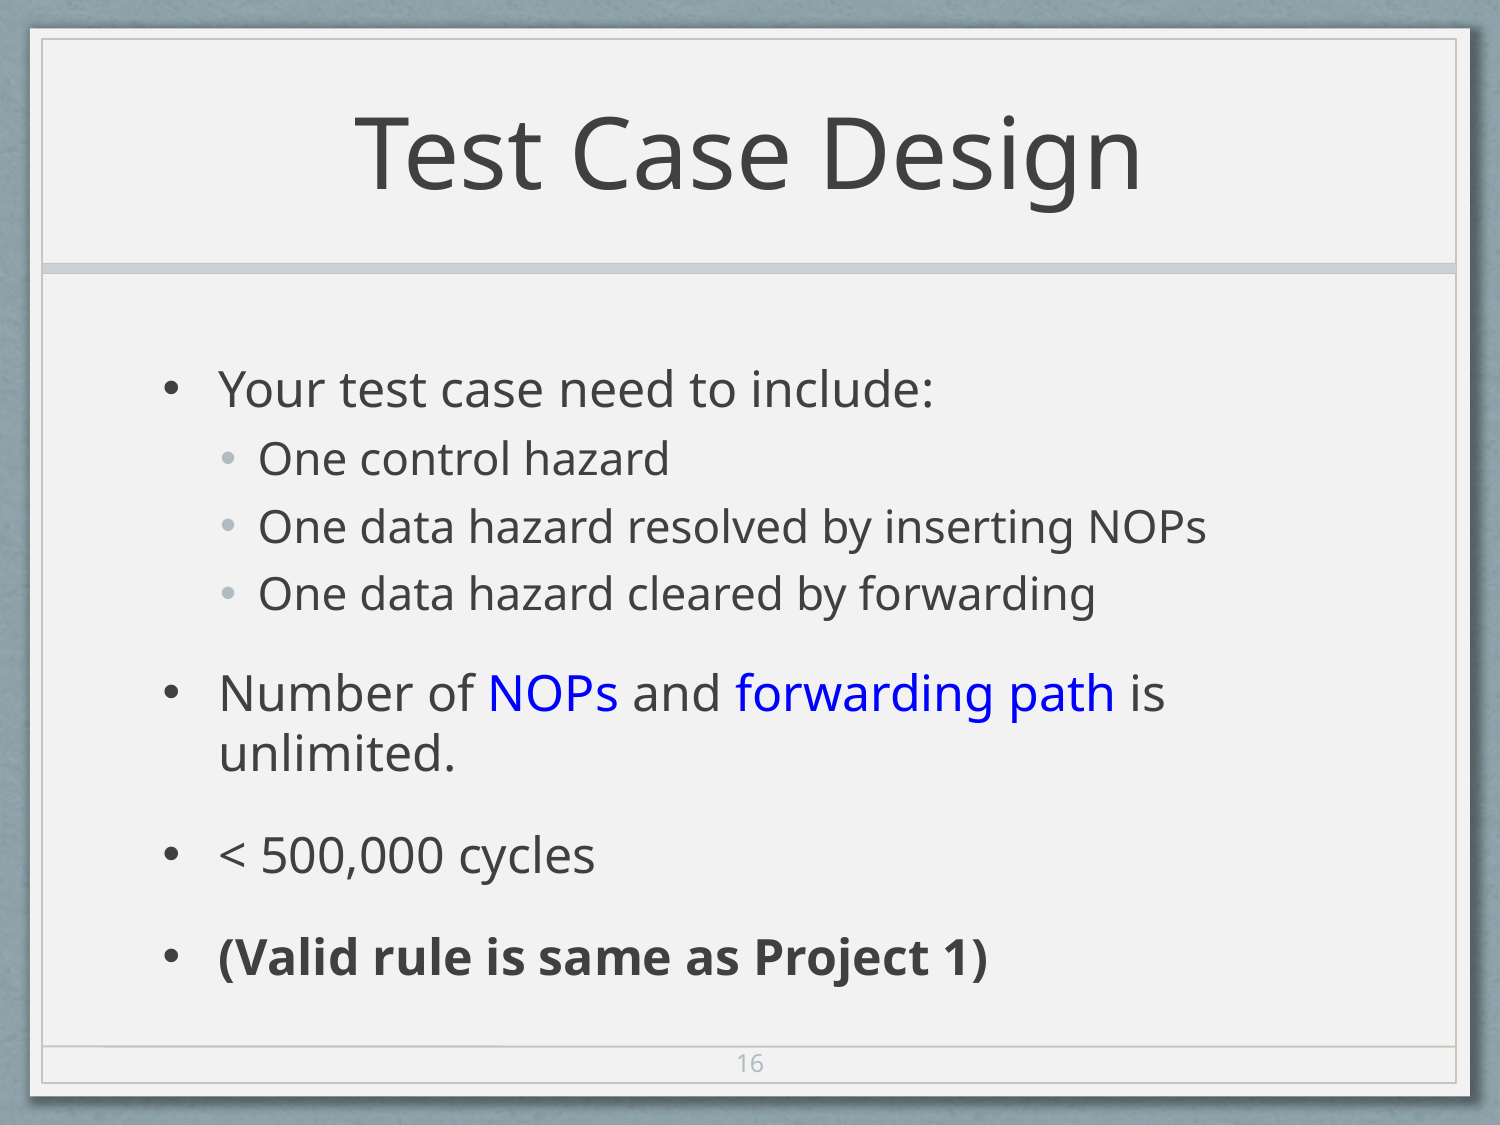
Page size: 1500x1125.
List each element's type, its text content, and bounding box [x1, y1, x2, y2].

slide_number 16 [687, 1042, 813, 1088]
title Test Case Design [147, 40, 1353, 260]
list Your test case need to include: One control hazard One data hazard resolved by inserting NOPs One data hazard cleared by forwarding Number of NOPs and forwarding path is unlimited. < 500,000 cycles (Valid rule is same as Project 1) [147, 350, 1353, 995]
